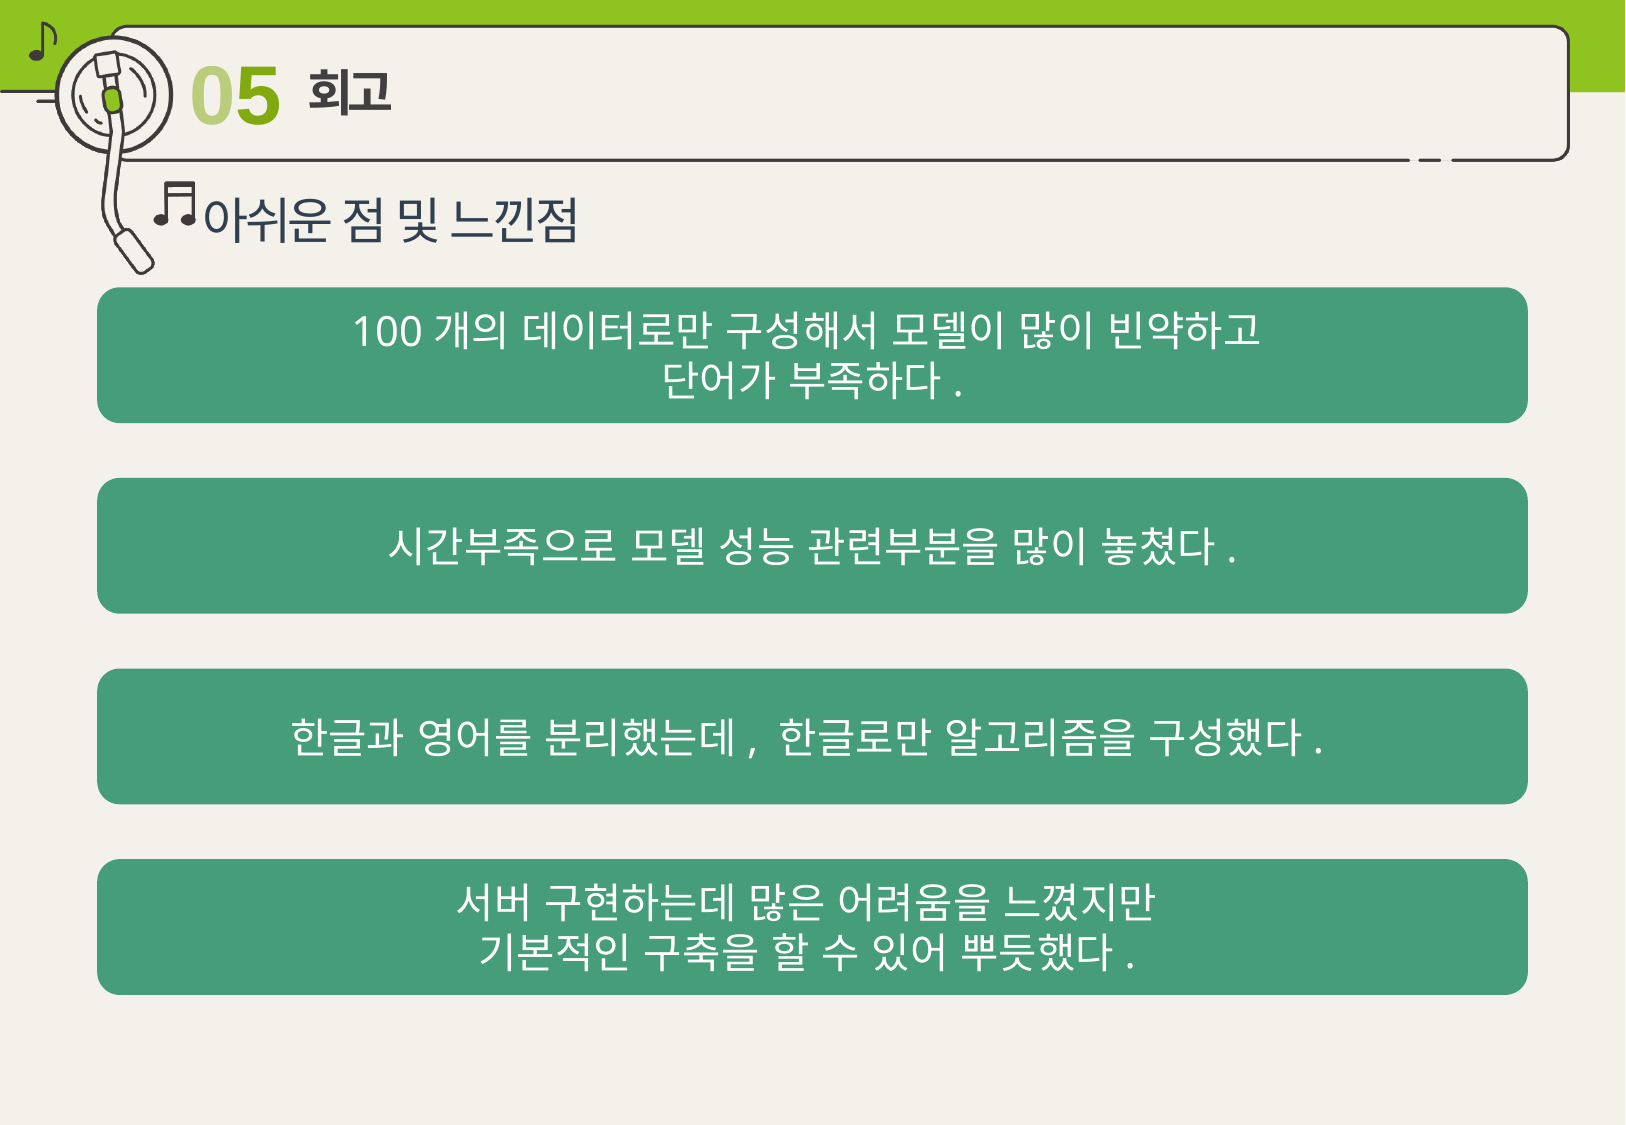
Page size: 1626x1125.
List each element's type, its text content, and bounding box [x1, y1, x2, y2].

text_box 100개의 데이터로만 구성해서 모델이 많이 빈약하고 단어가 부족하다. [96, 286, 1529, 425]
text_box [0, 0, 1625, 93]
text_box 시간부족으로 모델 성능 관련부분을 많이 놓쳤다. [96, 476, 1529, 615]
picture [0, 21, 1570, 275]
text_box 한글과 영어를 분리했는데, 한글로만 알고리즘을 구성했다. [96, 667, 1529, 806]
text_box 서버 구현하는데 많은 어려움을 느꼈지만 기본적인 구축을 할 수 있어 뿌듯했다. [96, 858, 1529, 996]
